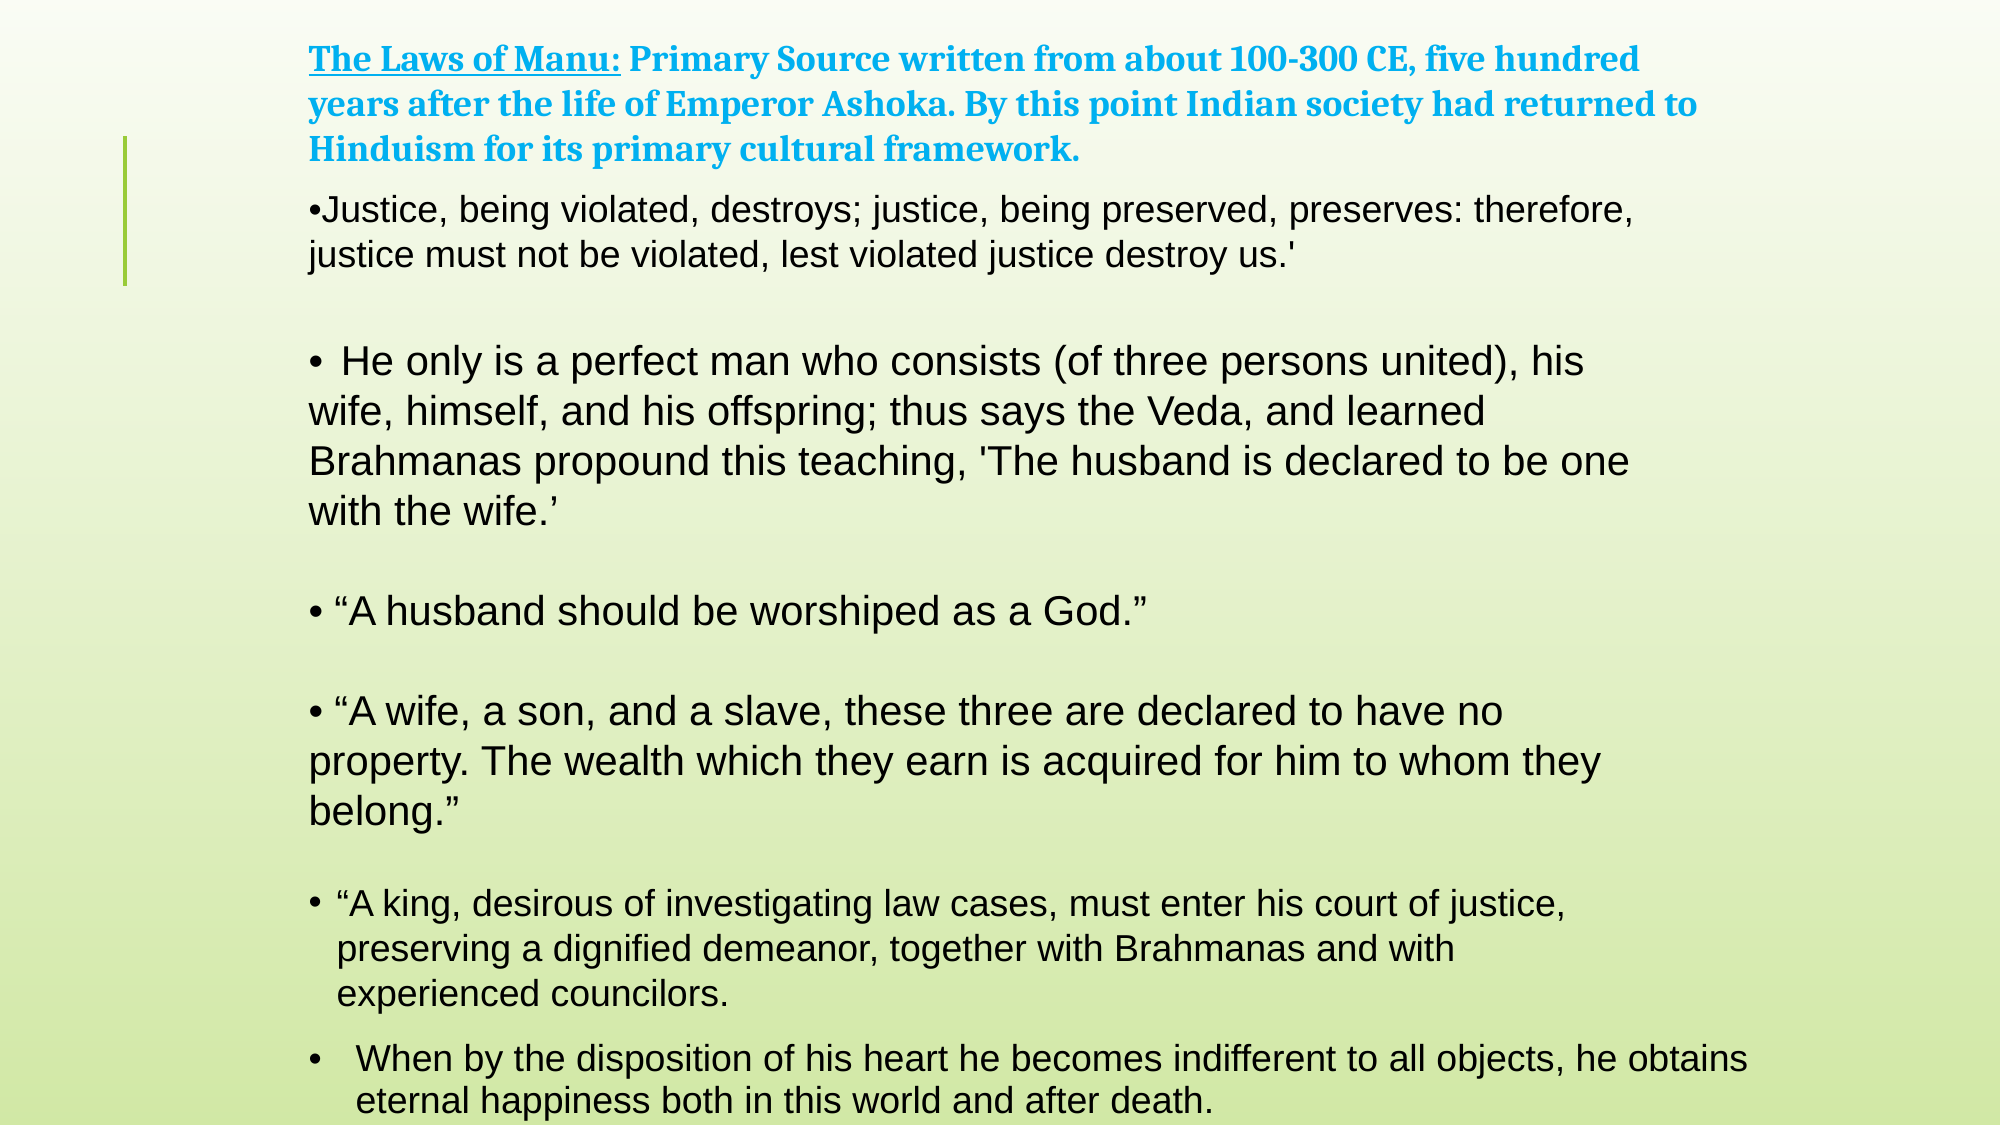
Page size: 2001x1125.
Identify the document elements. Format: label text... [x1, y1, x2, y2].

table_header When by the disposition of his heart he becomes indifferent to all objects, he obtains eternal happiness both in this world and after death. [294, 992, 1888, 1125]
text_box •Justice, being violated, destroys; justice, being preserved, preserves: therefore, justice must not be violated, lest violated justice destroy us.' • He only is a perfect man who consists (of three persons united), his wife, himself, and his offspring; thus says the Veda, and learned Brahmanas propound this teaching, 'The husband is declared to be one with the wife.’ • “A husband should be worshiped as a God.” • “A wife, a son, and a slave, these three are declared to have no property. The wealth which they earn is acquired for him to whom they belong.” “A king, desirous of investigating law cases, must enter his court of justice, preserving a dignified demeanor, together with Brahmanas and with experienced councilors. [293, 177, 1682, 1021]
text_box The Laws of Manu: Primary Source written from about 100-300 CE, five hundred years after the life of Emperor Ashoka. By this point Indian society had returned to Hinduism for its primary cultural framework. [293, 26, 1744, 176]
